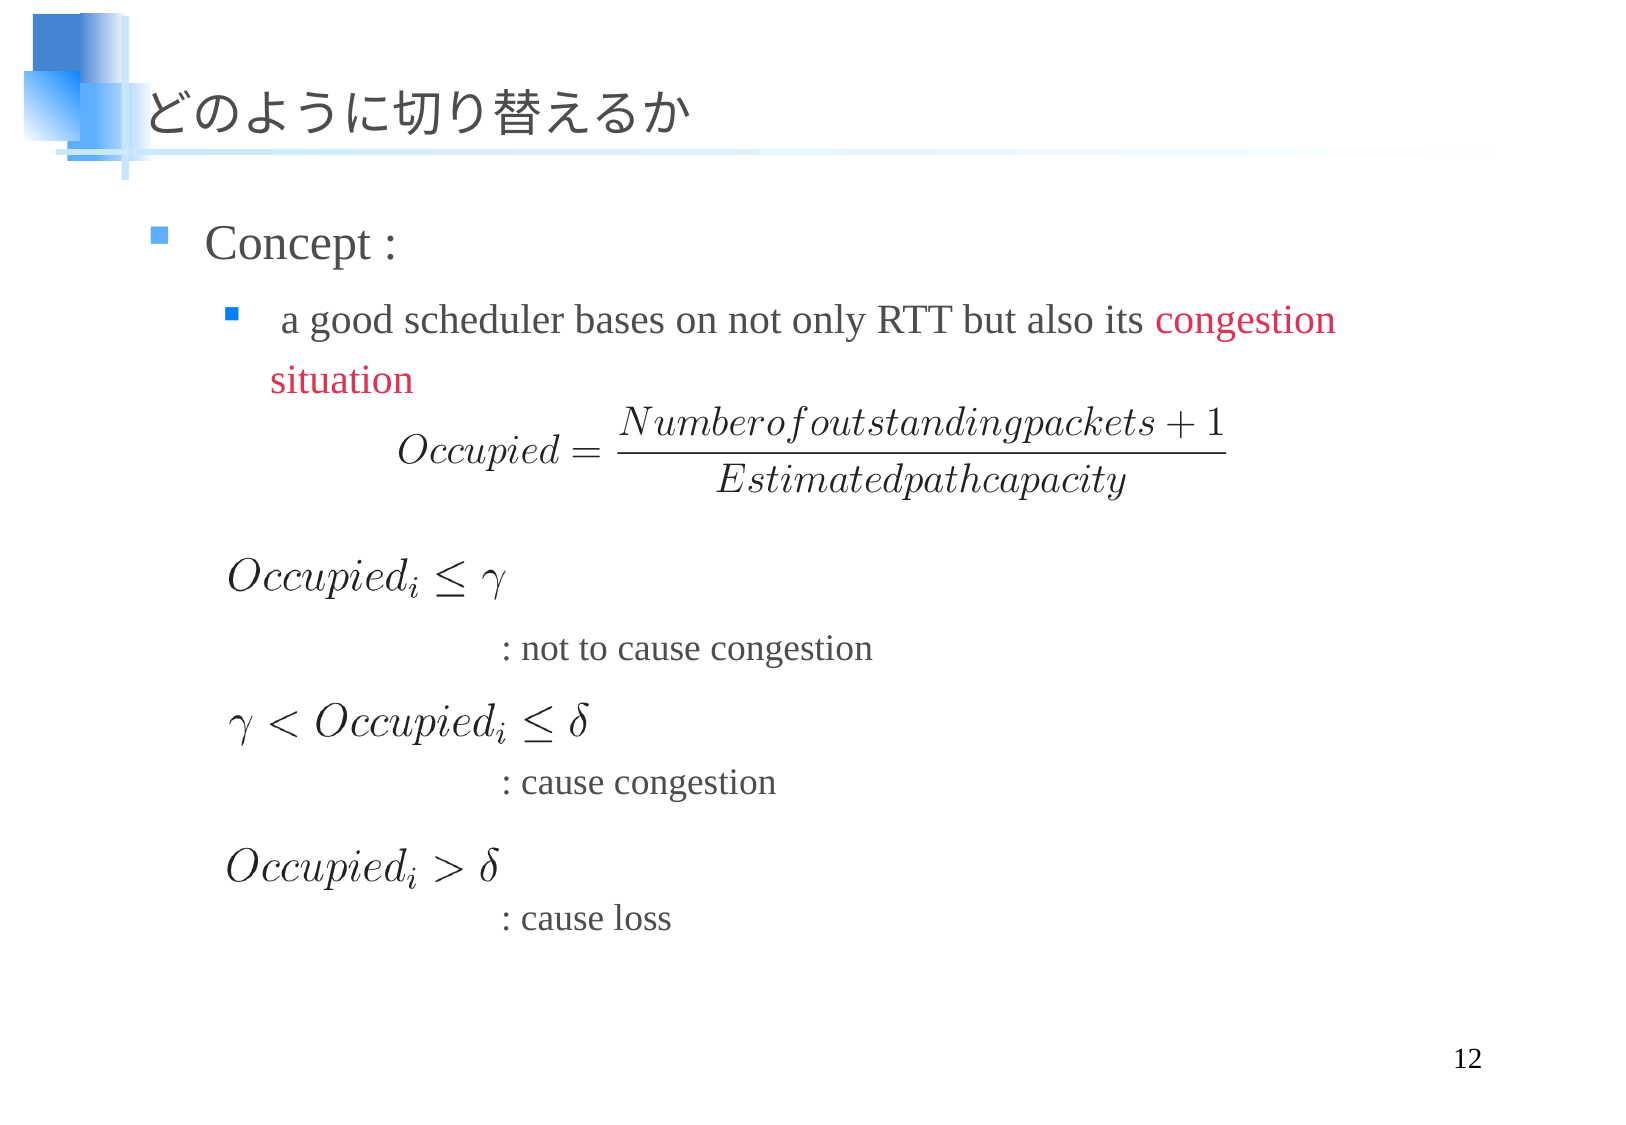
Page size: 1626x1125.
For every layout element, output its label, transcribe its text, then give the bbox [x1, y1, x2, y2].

picture [220, 555, 515, 602]
picture [395, 404, 1230, 504]
picture [220, 700, 599, 747]
text_box : cause loss [476, 885, 688, 946]
text_box : cause congestion [476, 749, 792, 810]
list Concept : a good scheduler bases on not only RTT but also its congestion situation [133, 189, 1492, 528]
slide_number 12 [1159, 1035, 1498, 1083]
title どのように切り替えるか [127, 54, 1522, 149]
picture [220, 845, 512, 892]
text_box : not to cause congestion [477, 615, 889, 676]
